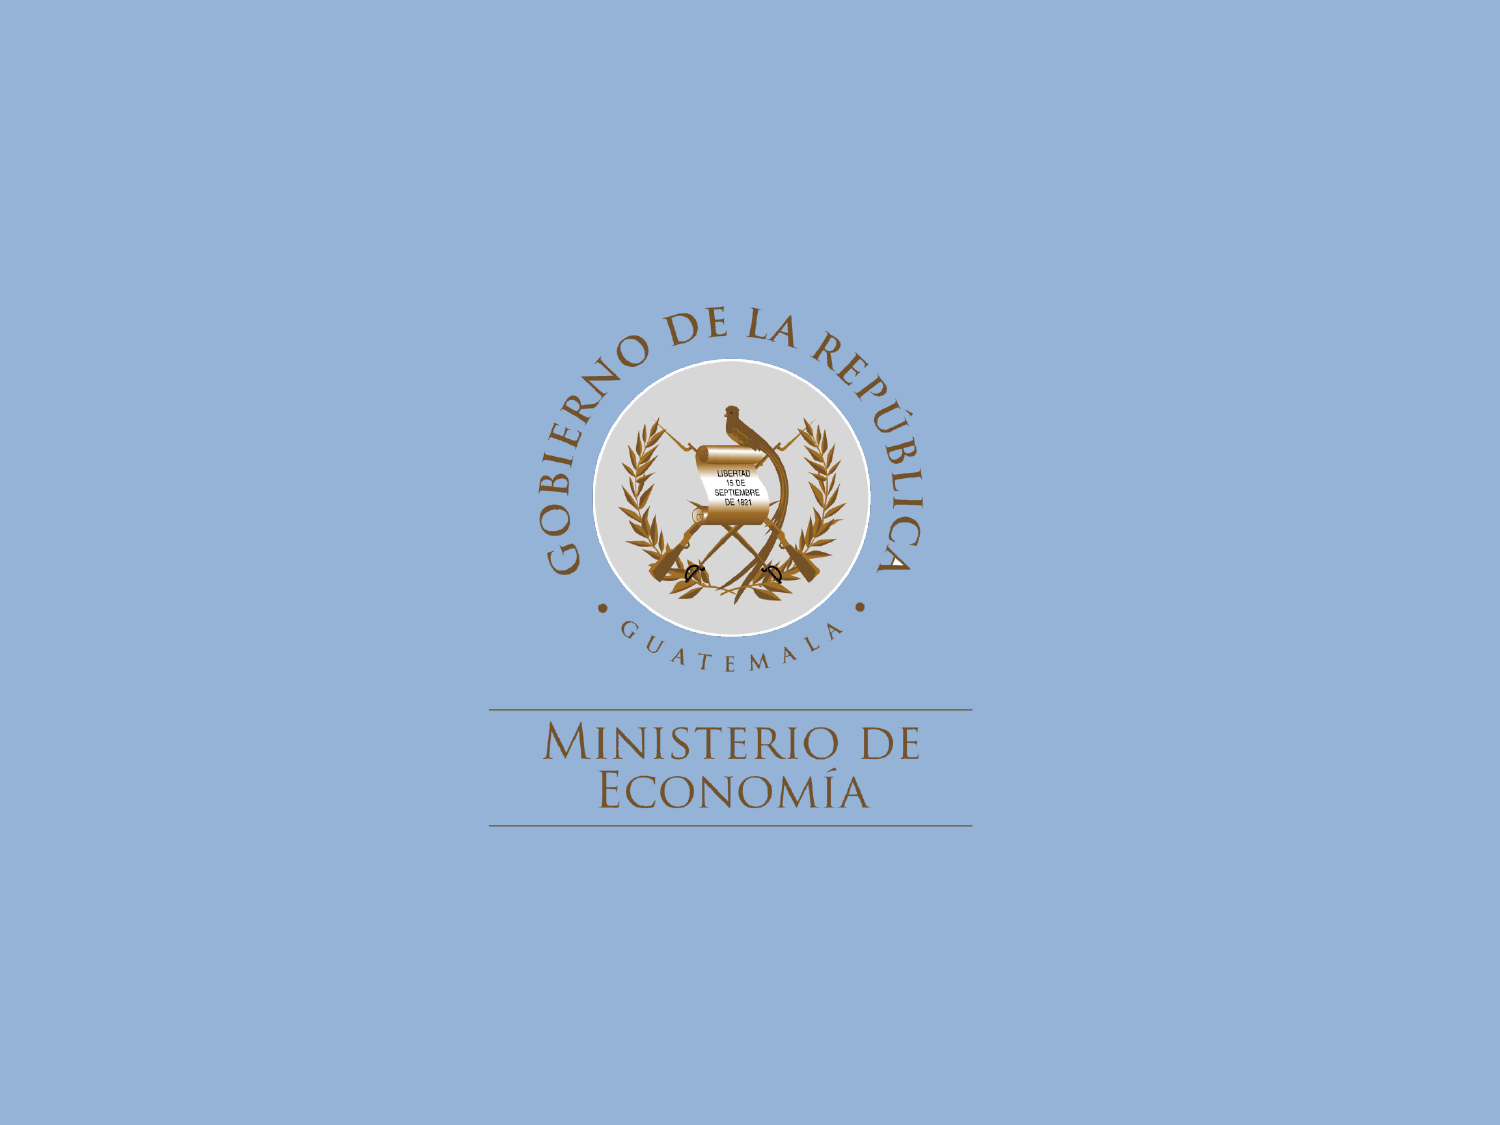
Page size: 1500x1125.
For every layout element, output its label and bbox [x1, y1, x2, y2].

picture [383, 279, 1117, 846]
